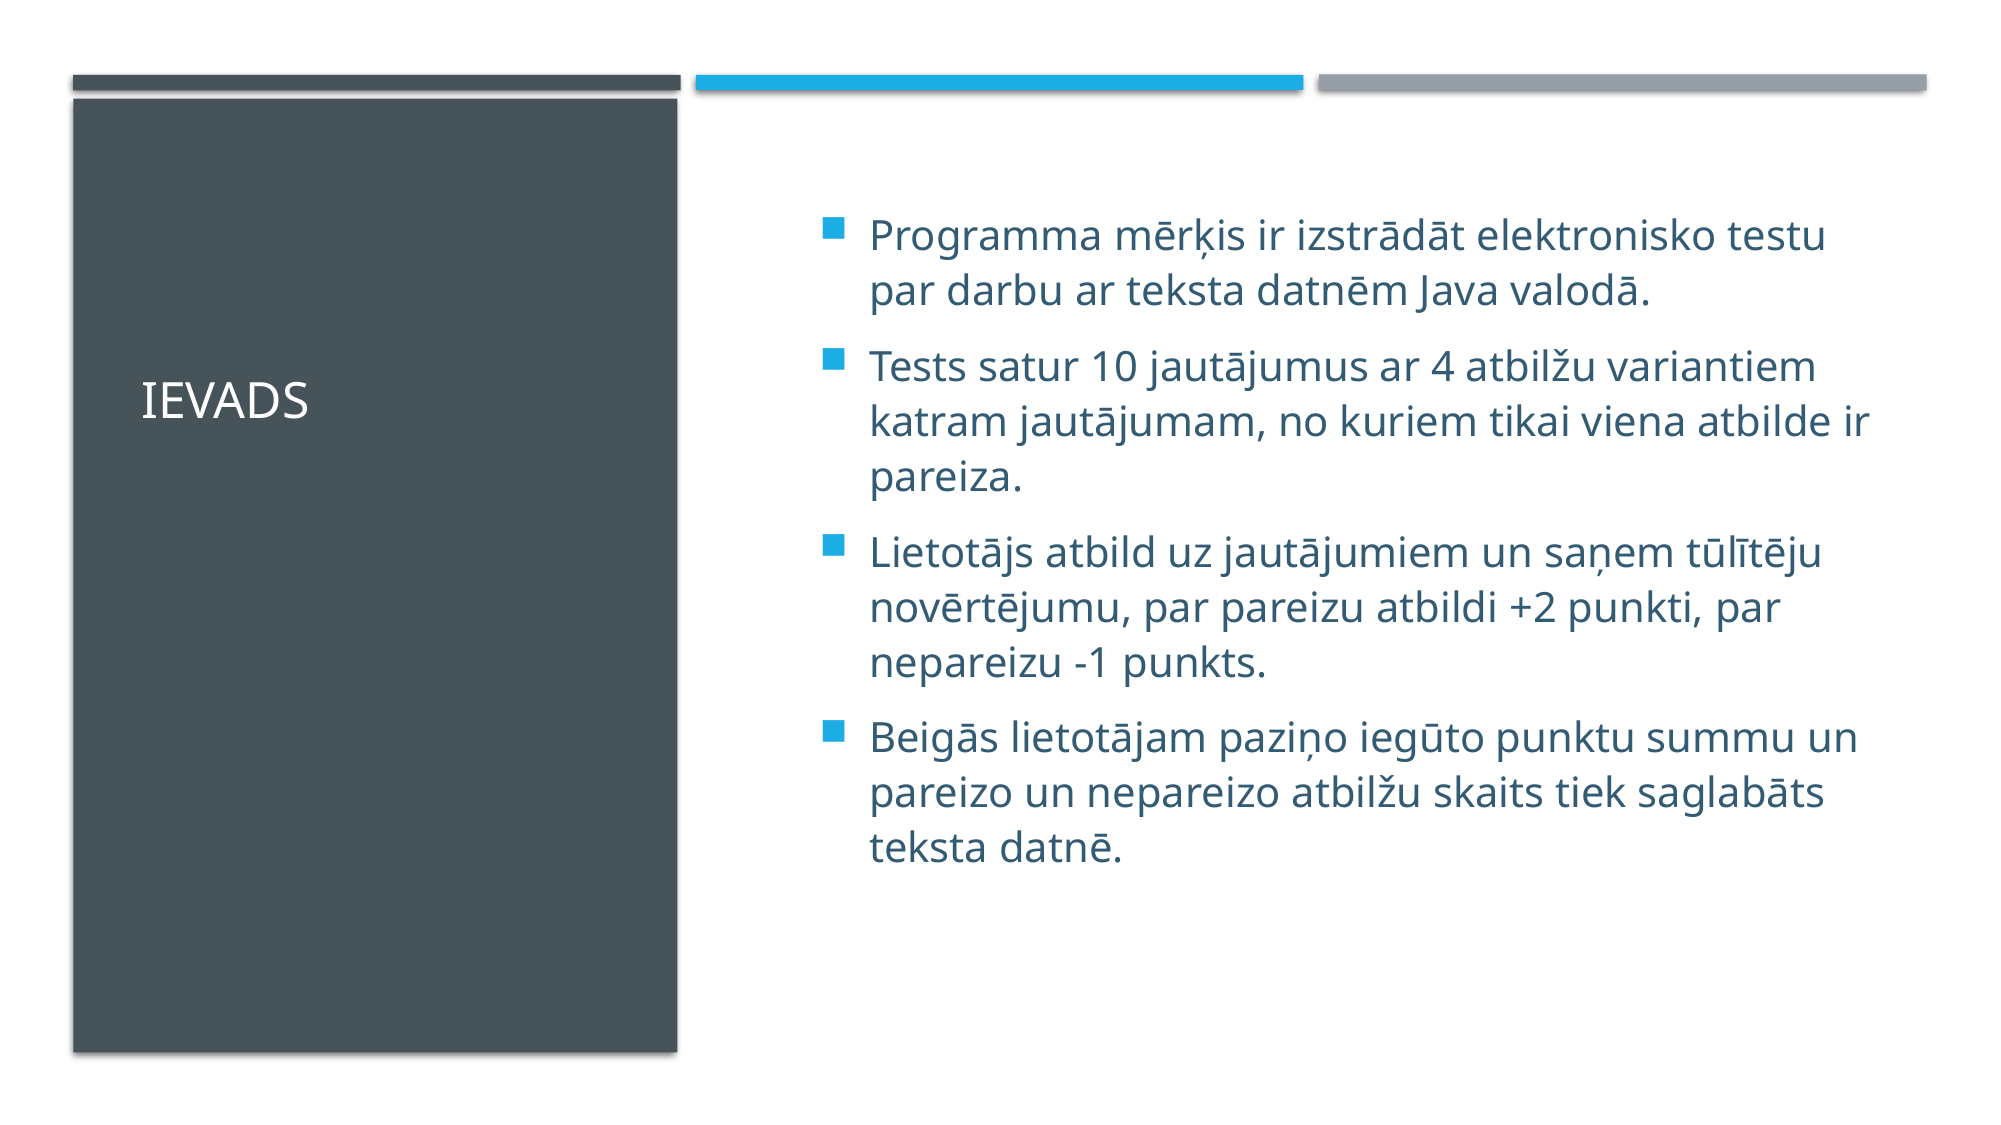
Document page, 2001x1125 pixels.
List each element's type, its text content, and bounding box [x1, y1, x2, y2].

list Programma mērķis ir izstrādāt elektronisko testu par darbu ar teksta datnēm Java valodā. Tests satur 10 jautājumus ar 4 atbilžu variantiem katram jautājumam, no kuriem tikai viena atbilde ir pareiza. Lietotājs atbild uz jautājumiem un saņem tūlītēju novērtējumu, par pareizu atbildi +2 punkti, par nepareizu -1 punkts. Beigās lietotājam paziņo iegūto punktu summu un pareizo un nepareizo atbilžu skaits tiek saglabāts teksta datnē. [803, 193, 1895, 958]
title Ievads [125, 153, 624, 436]
